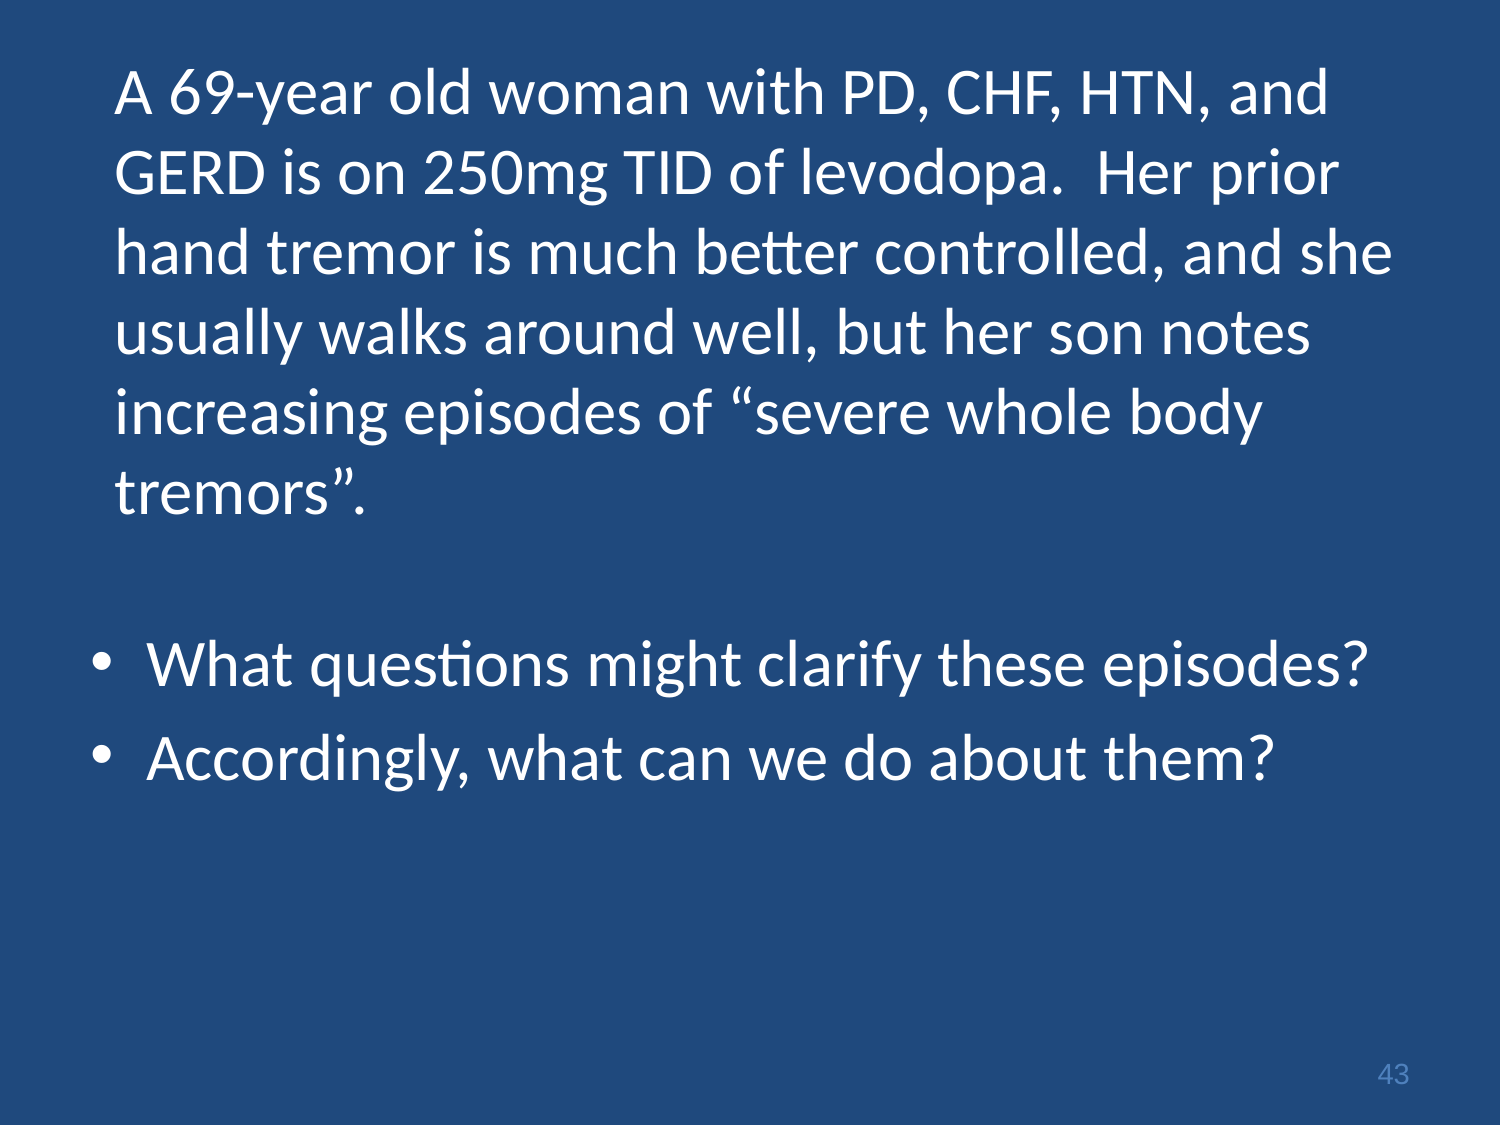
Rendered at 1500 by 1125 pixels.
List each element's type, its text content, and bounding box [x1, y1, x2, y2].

slide_number 43 [1074, 1042, 1425, 1103]
list What questions might clarify these episodes? Accordingly, what can we do about them? [75, 612, 1425, 1025]
title A 69-year old woman with PD, CHF, HTN, and GERD is on 250mg TID of levodopa. Her prior hand tremor is much better controlled, and she usually walks around well, but her son notes increasing episodes of “severe whole body tremors”. [99, 149, 1450, 425]
